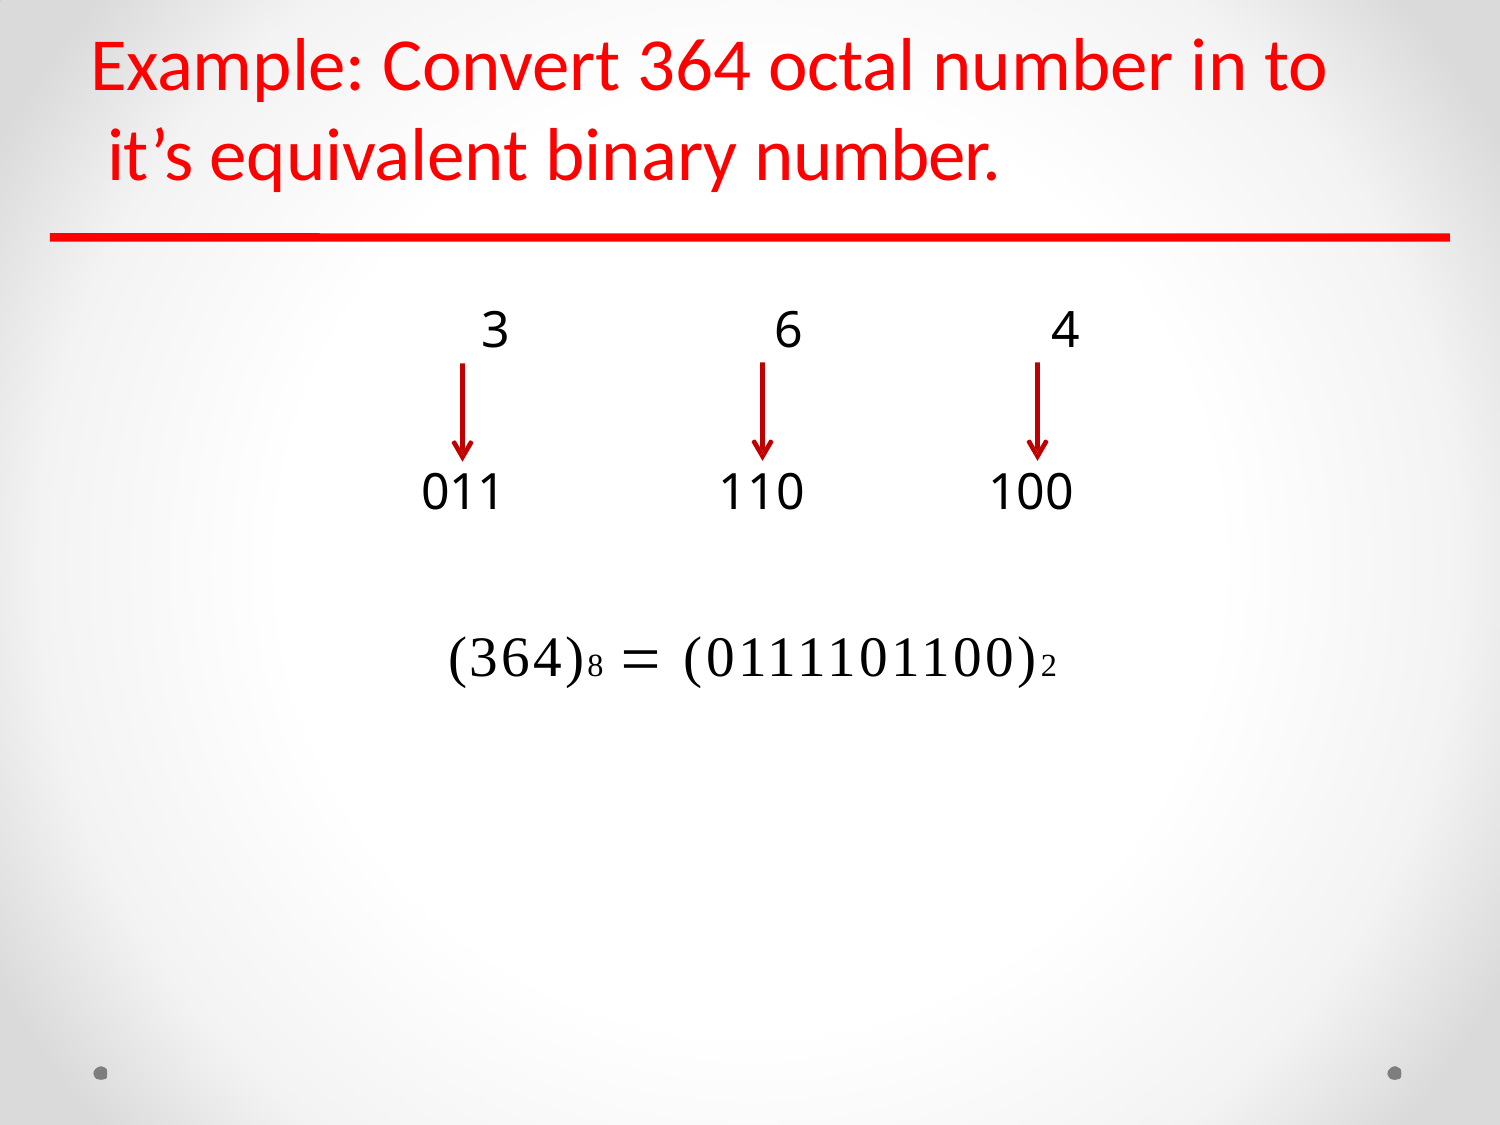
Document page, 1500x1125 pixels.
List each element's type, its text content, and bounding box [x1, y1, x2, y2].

picture [0, 0, 1500, 1125]
text_box [751, 362, 774, 461]
table_header 6 [615, 294, 897, 411]
text_box (364)8  (0111101100)2 [446, 617, 1064, 689]
text_box [1026, 362, 1049, 461]
text_box [451, 363, 474, 462]
table_cell 100 [897, 411, 1084, 528]
table_header 3 [416, 294, 615, 411]
table_cell 011 [416, 411, 615, 528]
table_header 4 [897, 294, 1084, 411]
table_cell 110 [615, 411, 897, 528]
title Example: Convert 364 octal number in to it’s equivalent binary number. [87, 13, 1334, 204]
